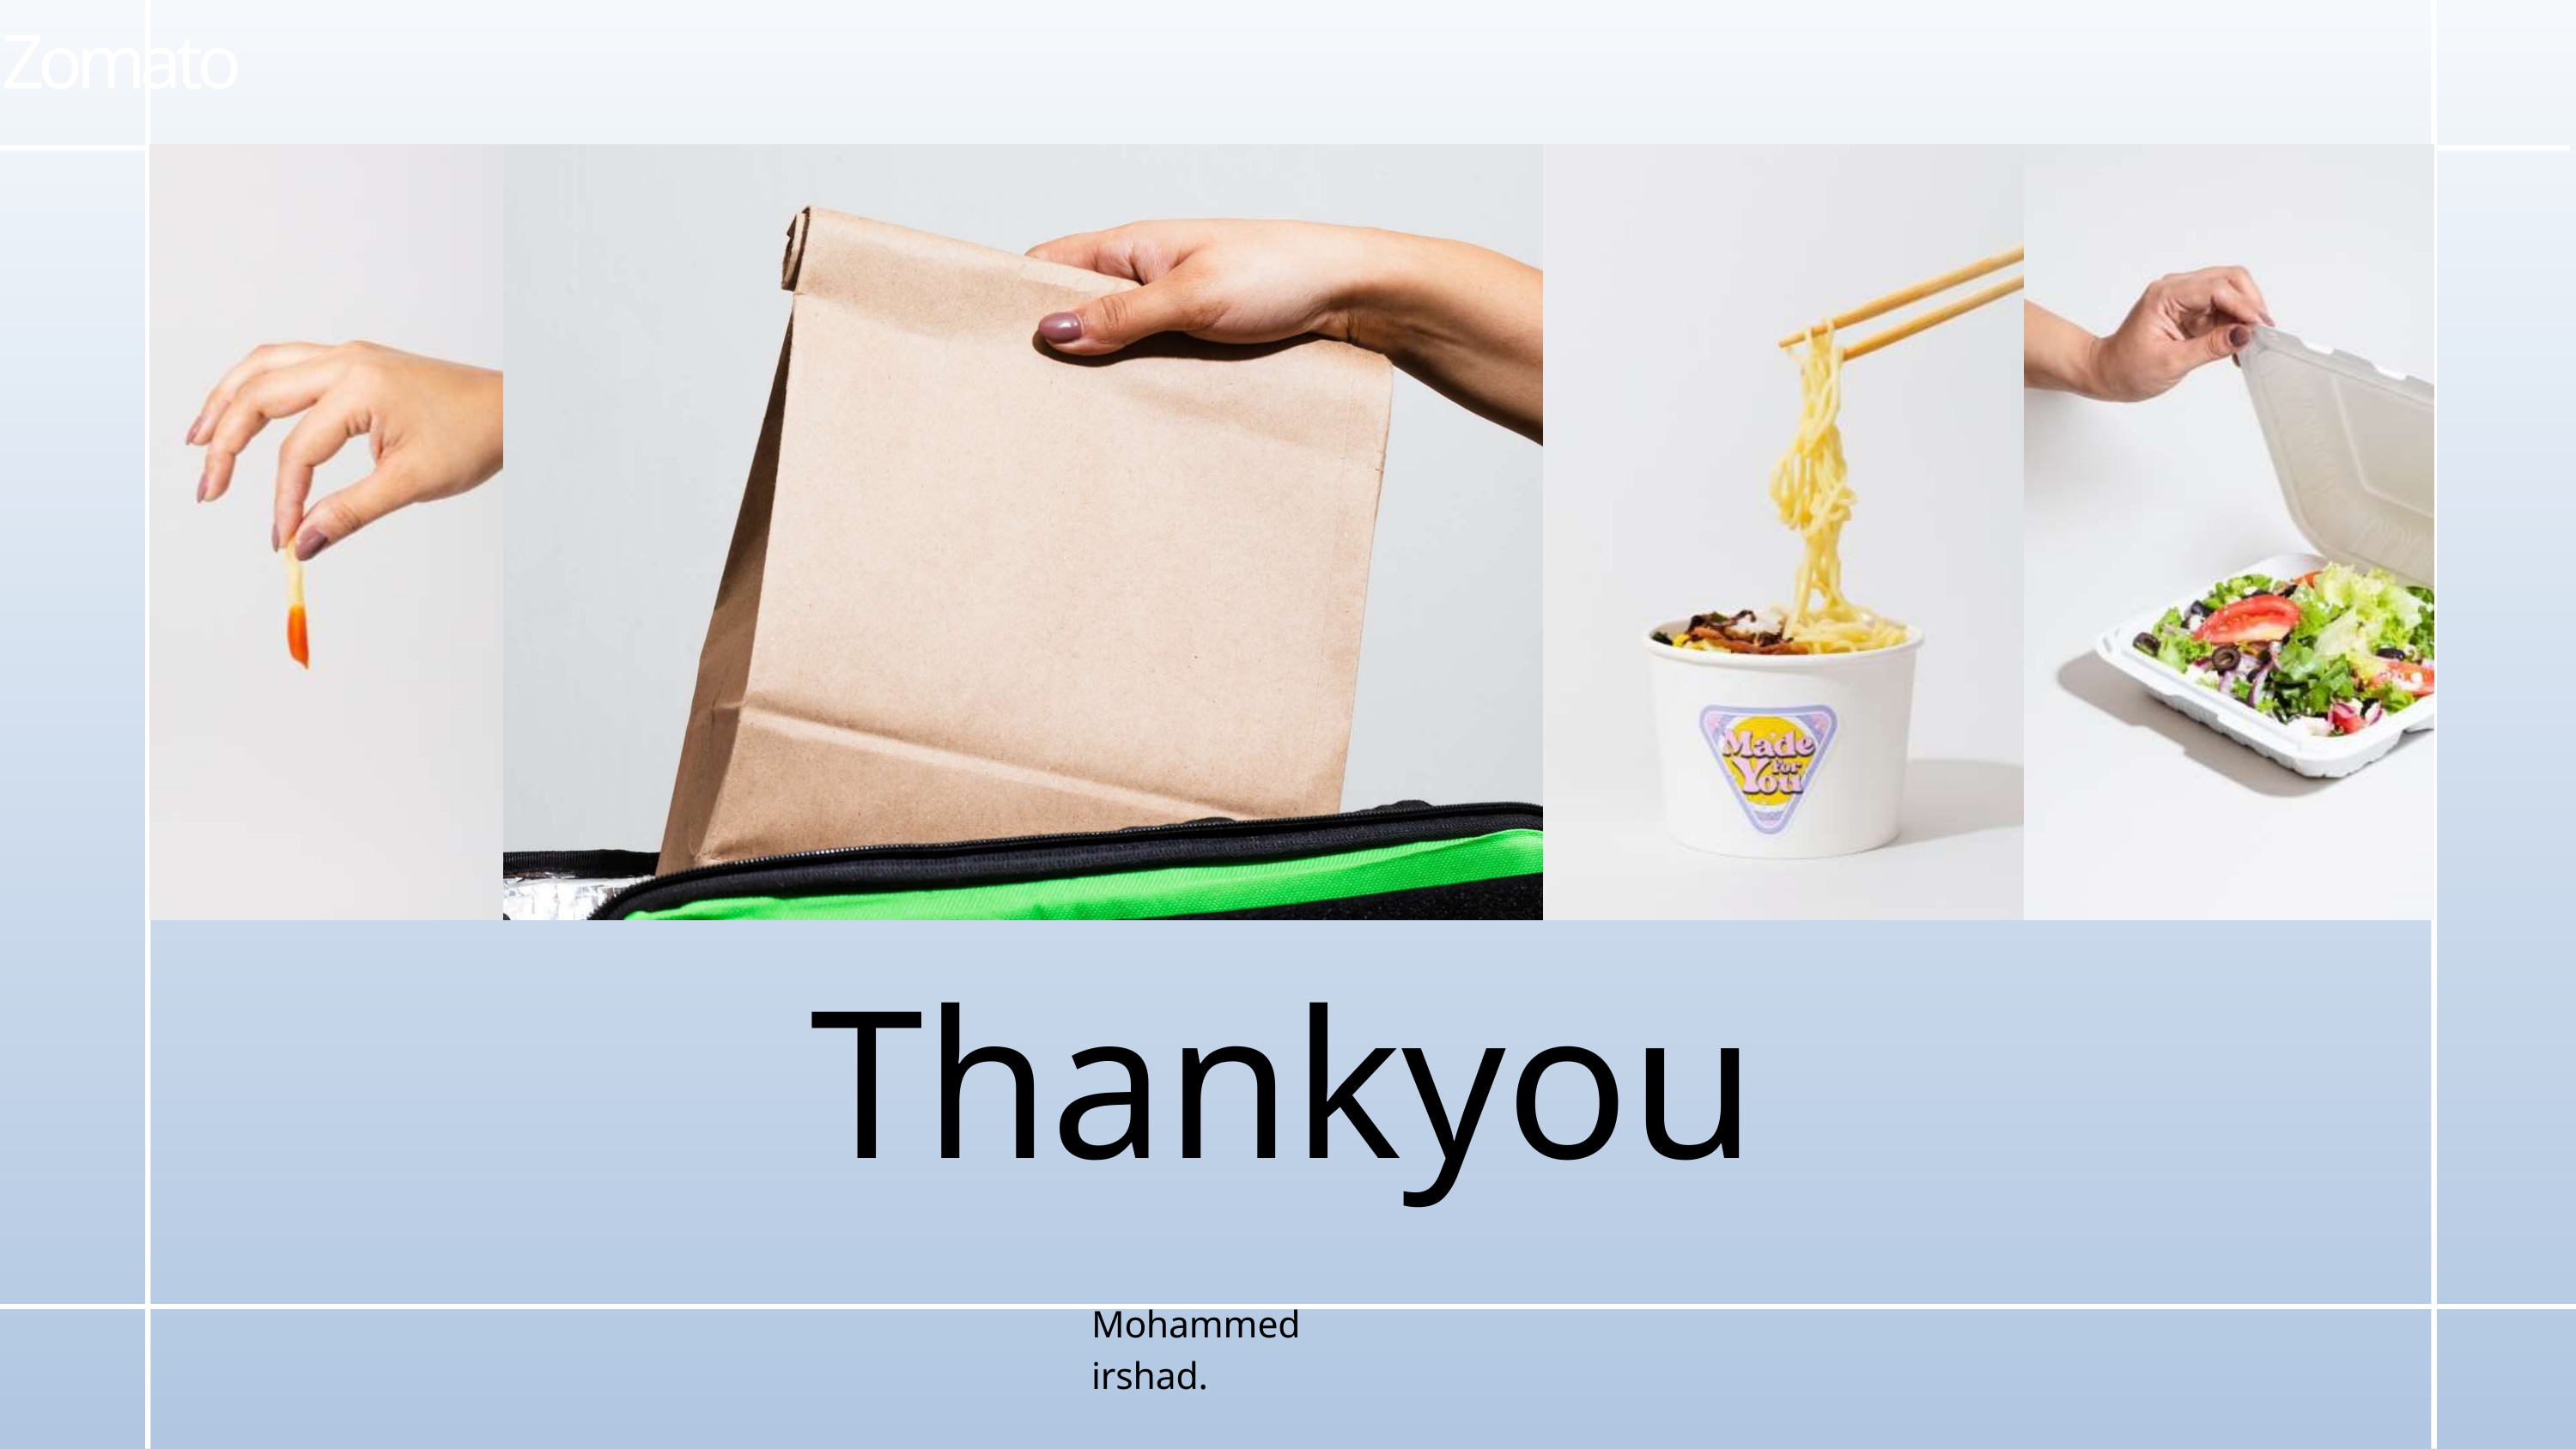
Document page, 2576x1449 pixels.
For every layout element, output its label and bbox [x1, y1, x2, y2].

text_box [0, 0, 2576, 1449]
